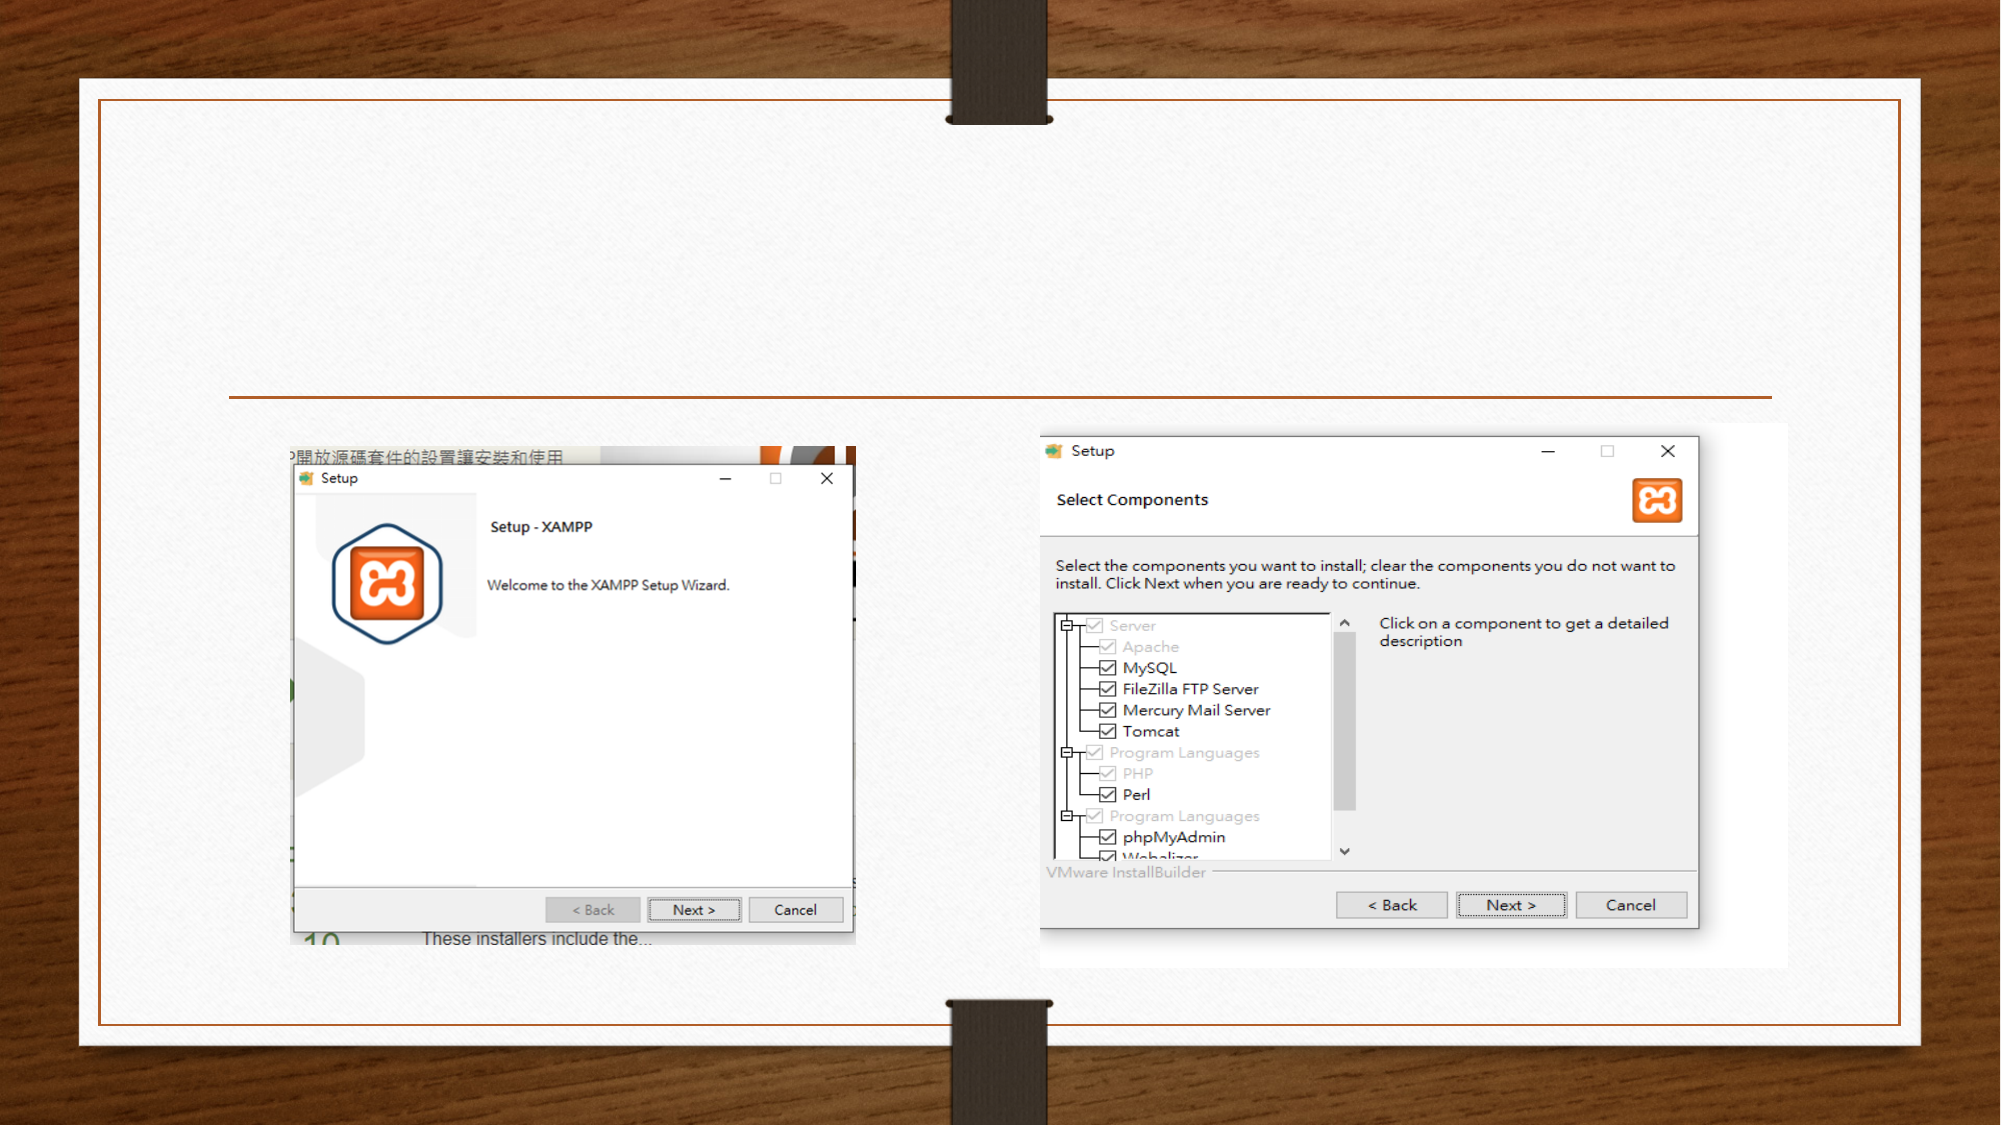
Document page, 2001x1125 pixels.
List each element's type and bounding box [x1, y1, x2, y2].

picture [101, 0, 2001, 1125]
list [1040, 423, 1788, 969]
picture [0, 0, 948, 1125]
